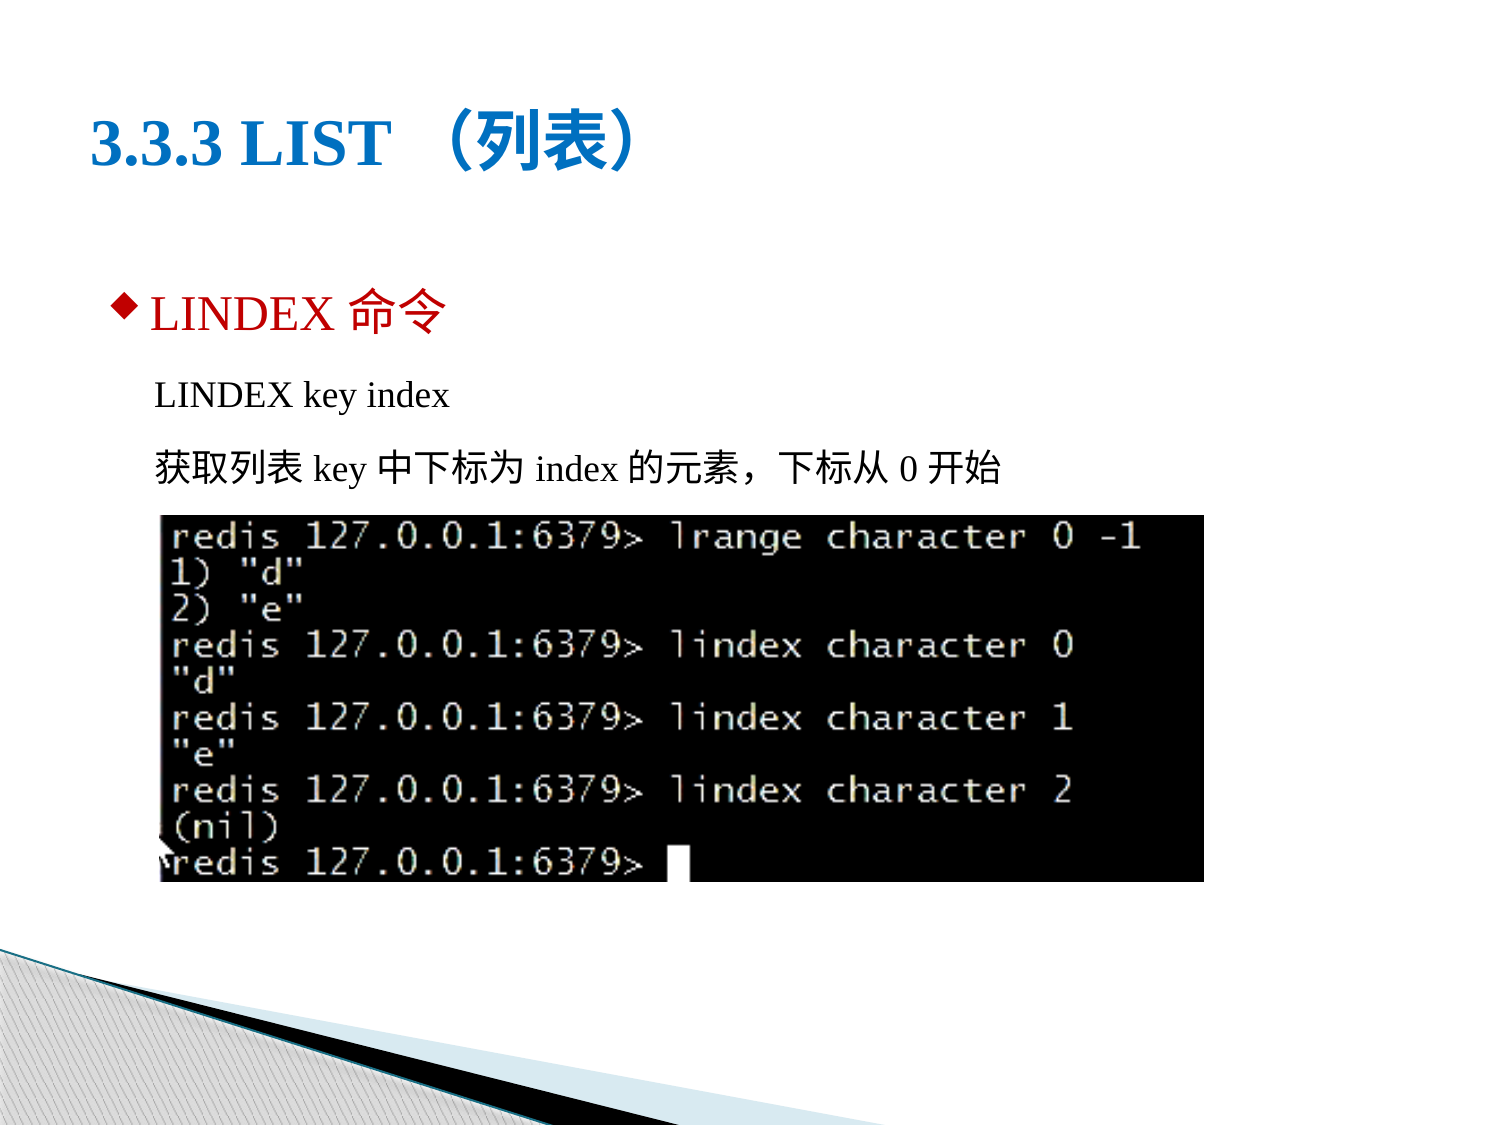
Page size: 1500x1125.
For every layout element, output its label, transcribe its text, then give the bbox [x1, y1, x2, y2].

title 3.3.3 LIST（列表） [75, 45, 916, 233]
picture [159, 514, 1204, 882]
list LINDEX命令 LINDEX key index 获取列表key中下标为index的元素，下标从0开始 [75, 243, 1425, 986]
